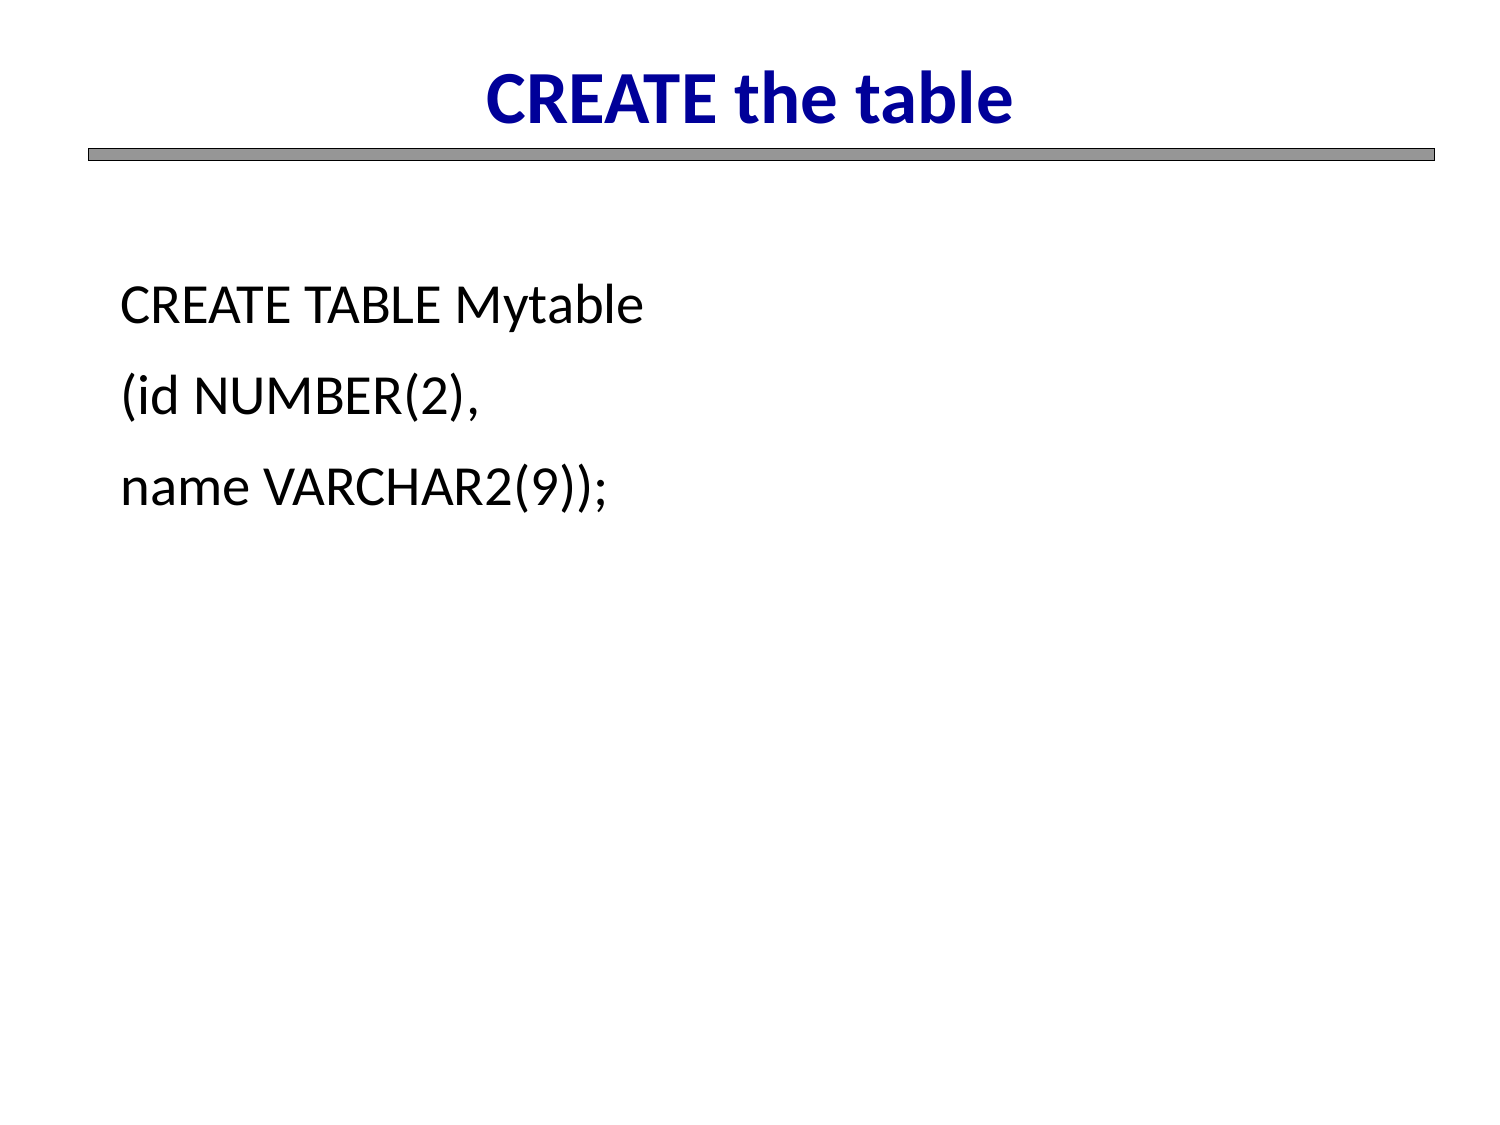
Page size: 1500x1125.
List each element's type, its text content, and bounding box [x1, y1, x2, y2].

text_box CREATE TABLE Mytable (id NUMBER(2), name VARCHAR2(9)); [112, 259, 1388, 957]
title CREATE the table [49, 0, 1452, 188]
text_box [88, 148, 1435, 161]
